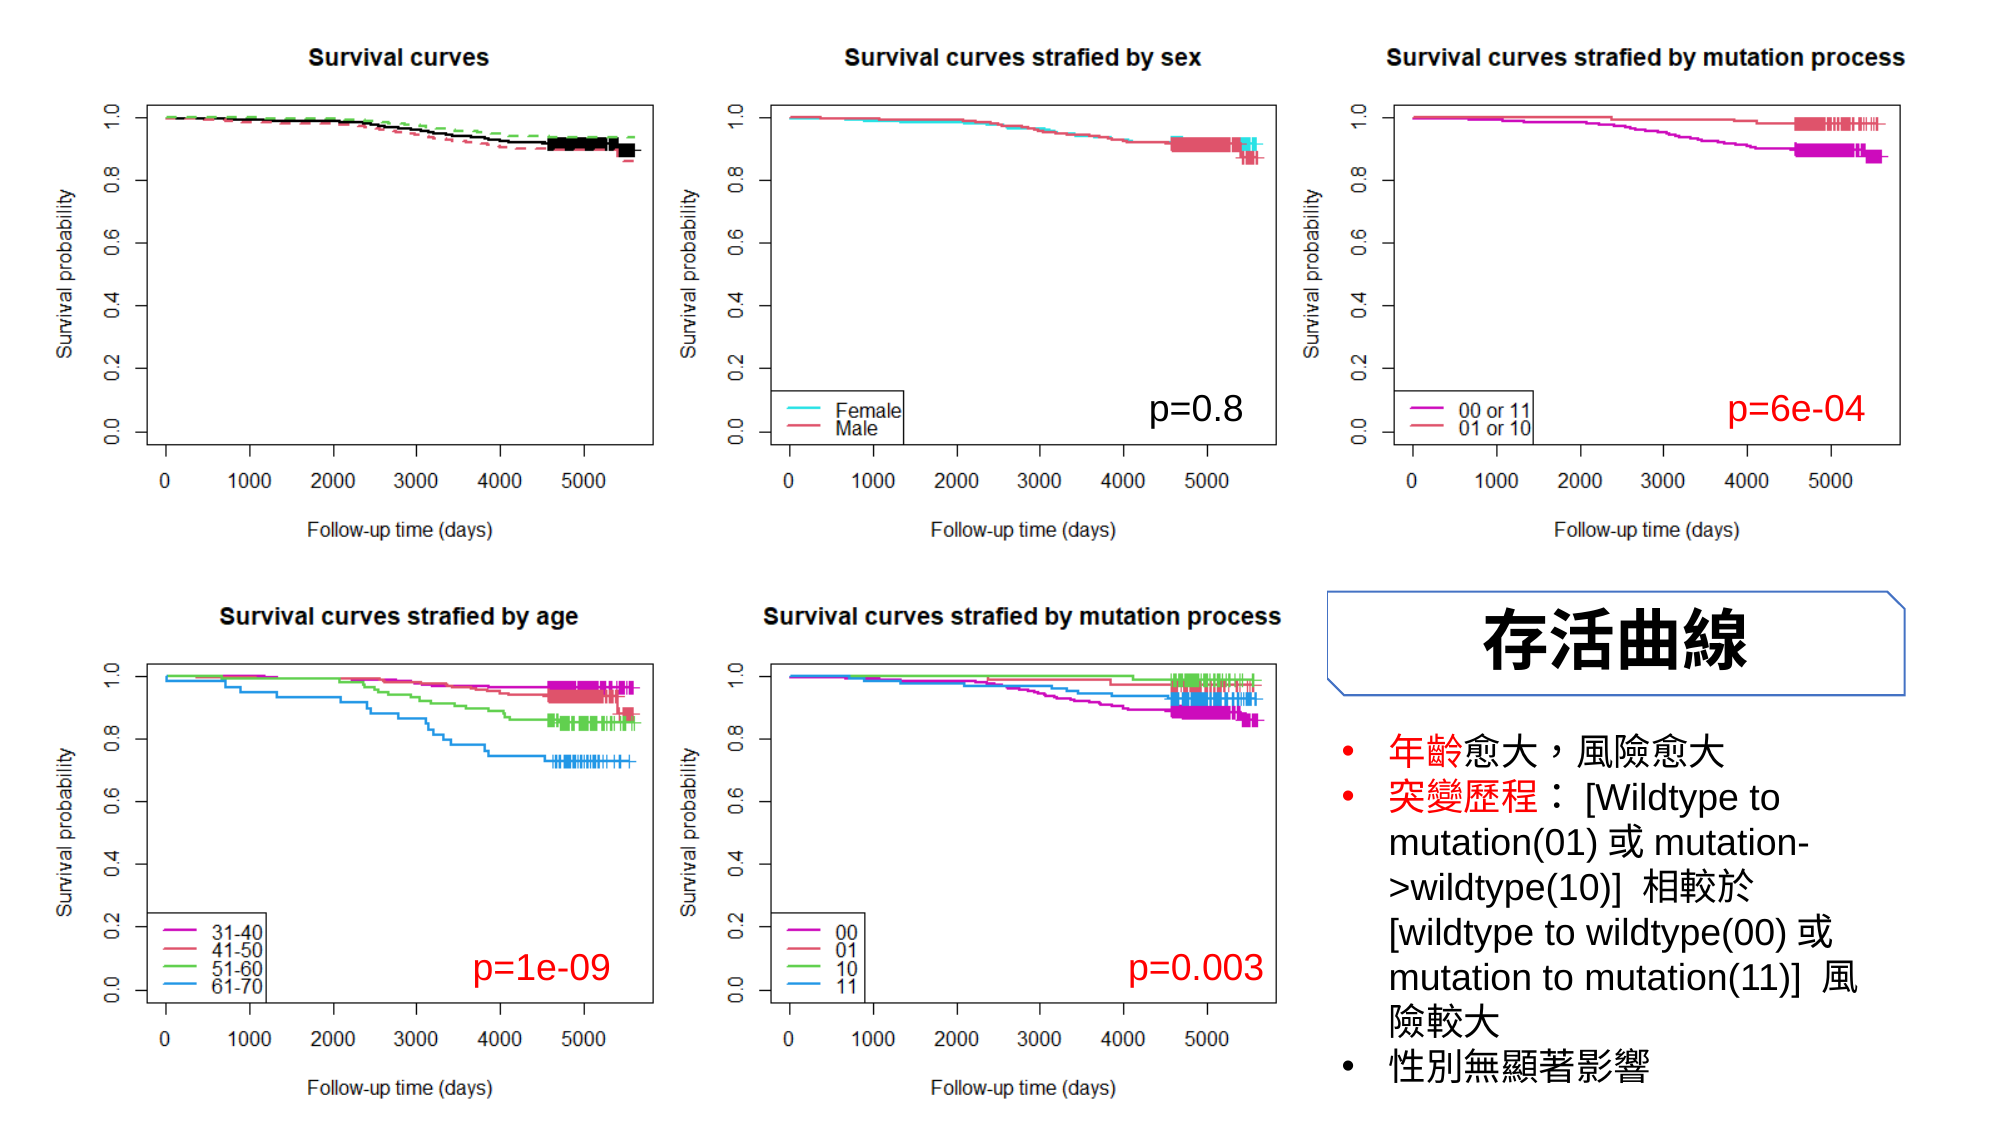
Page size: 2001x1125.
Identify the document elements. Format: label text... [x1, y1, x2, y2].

text_box 年齡愈大，風險愈大 突變歷程：[Wildtype to mutation(01)或mutation->wildtype(10)] 相較於 [wildtype to wildtype(00)或mutation to mutation(11)] 風險較大 性別無顯著影響 [1327, 720, 1905, 1096]
picture [49, 7, 1951, 1125]
text_box 存活曲線 [1327, 590, 1906, 697]
